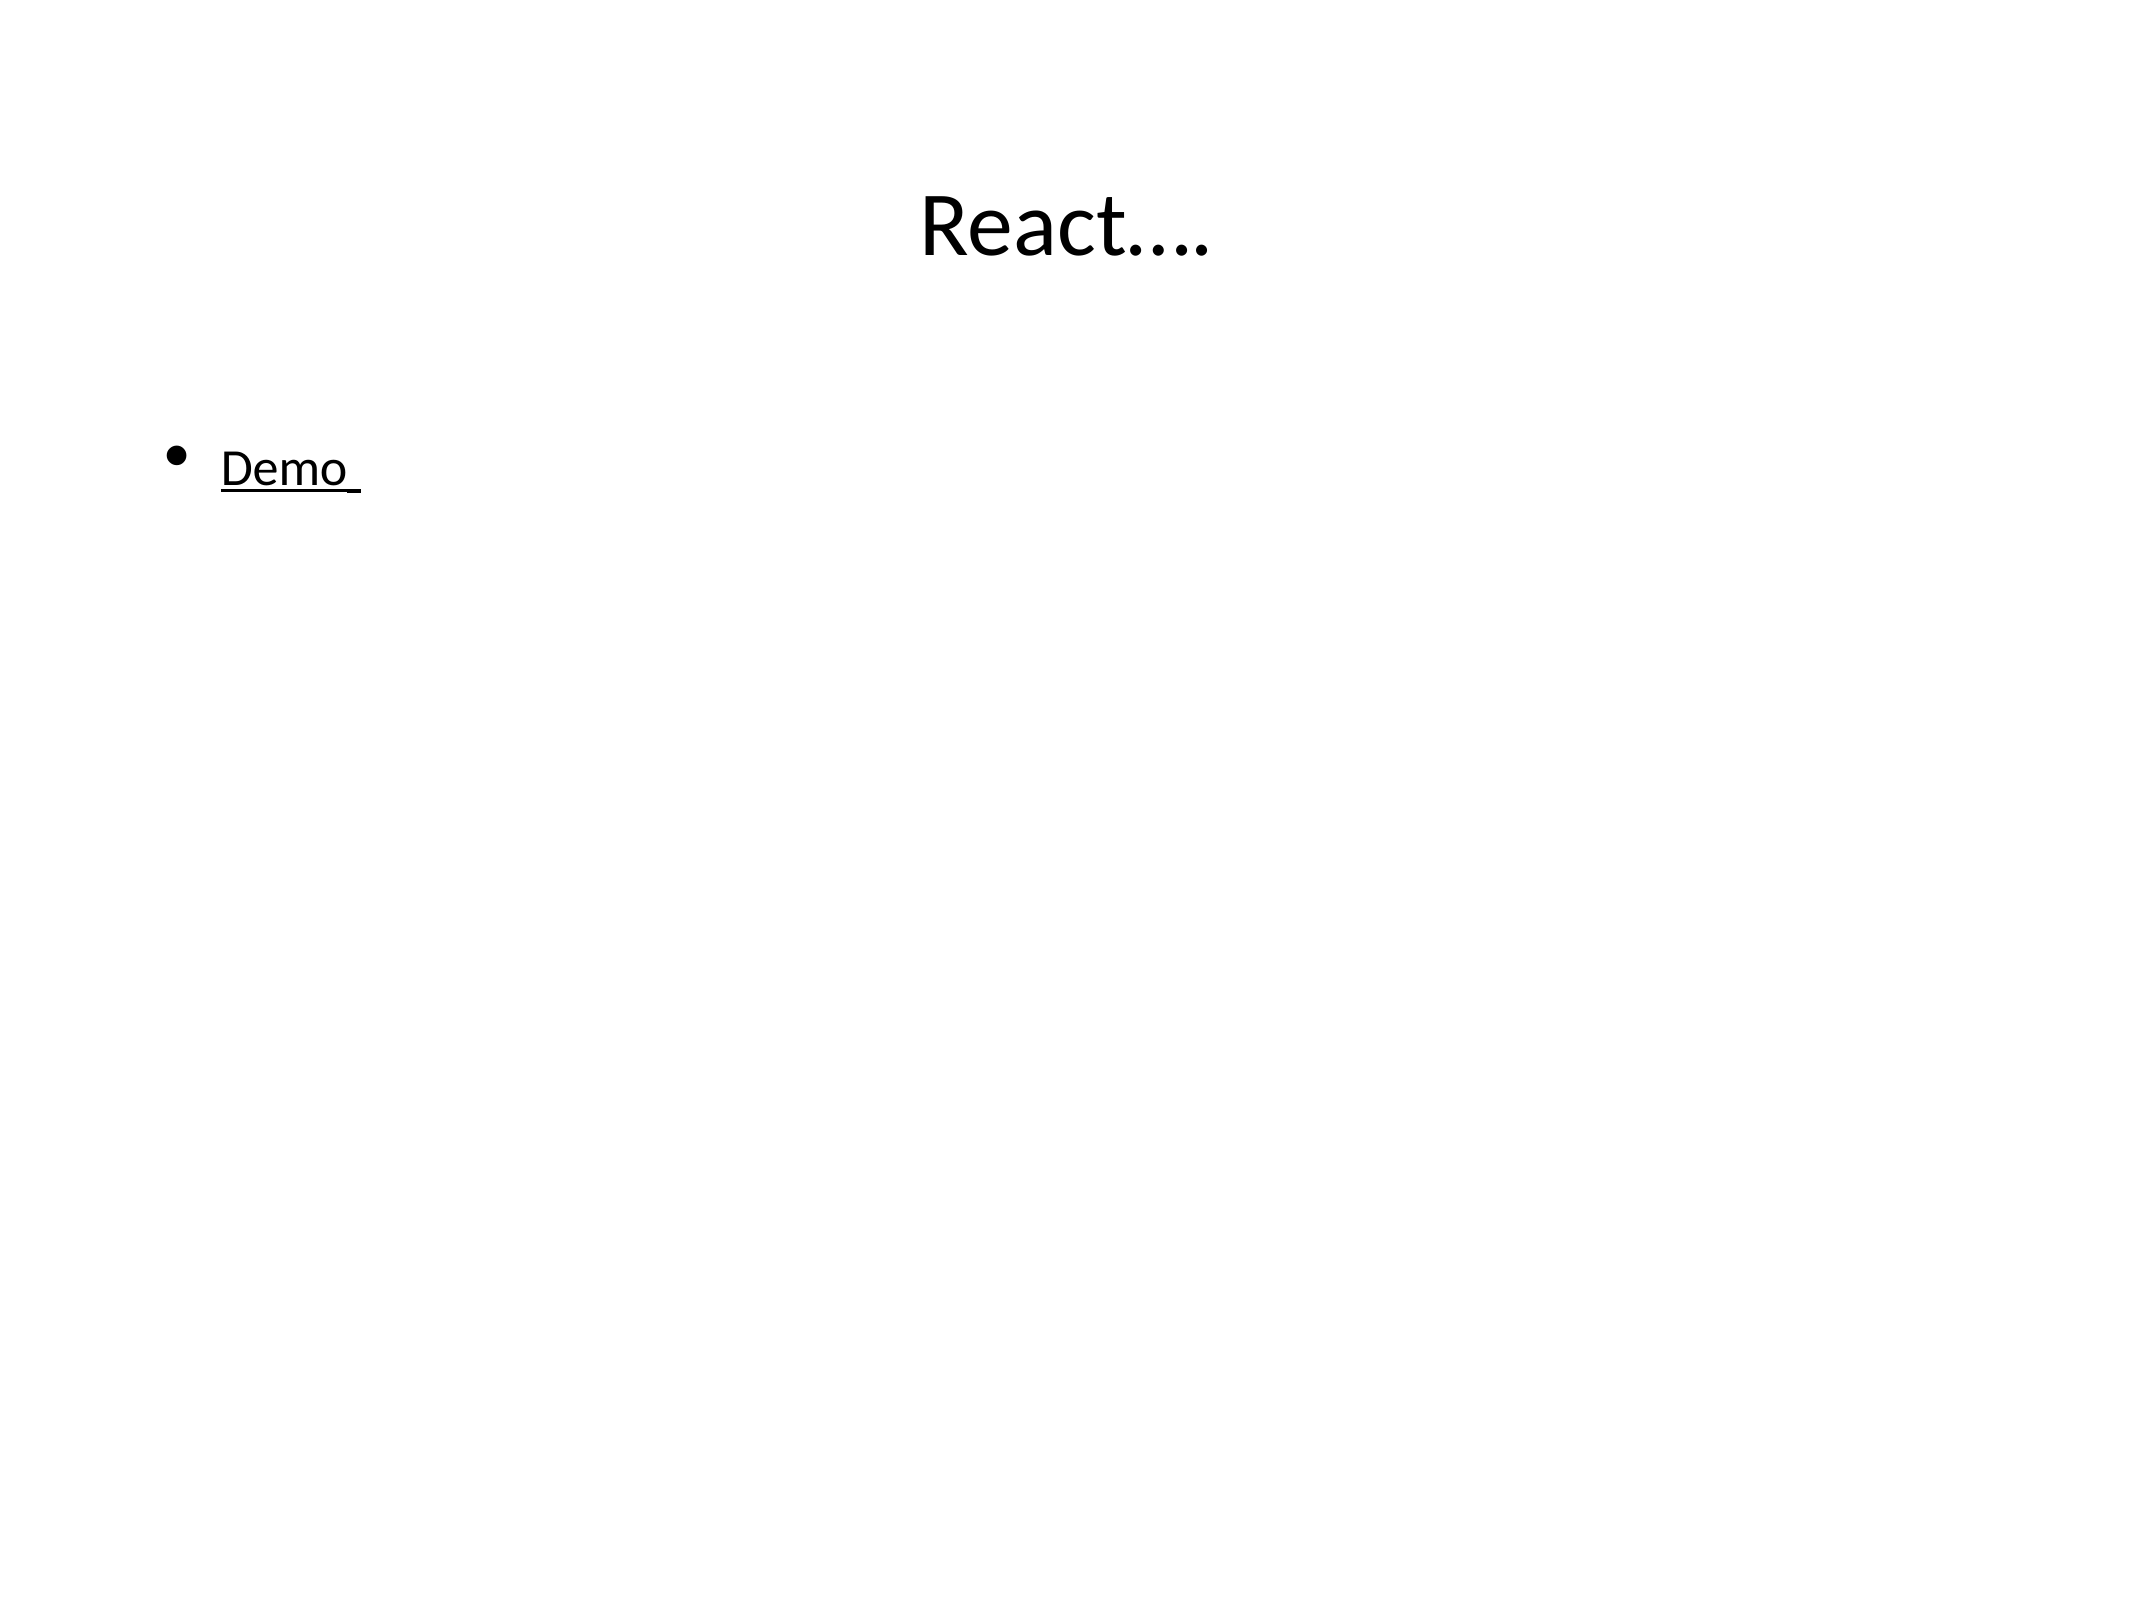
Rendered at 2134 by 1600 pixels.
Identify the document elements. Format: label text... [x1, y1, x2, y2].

list Demo [155, 424, 1978, 1457]
title React…. [155, 41, 1978, 397]
